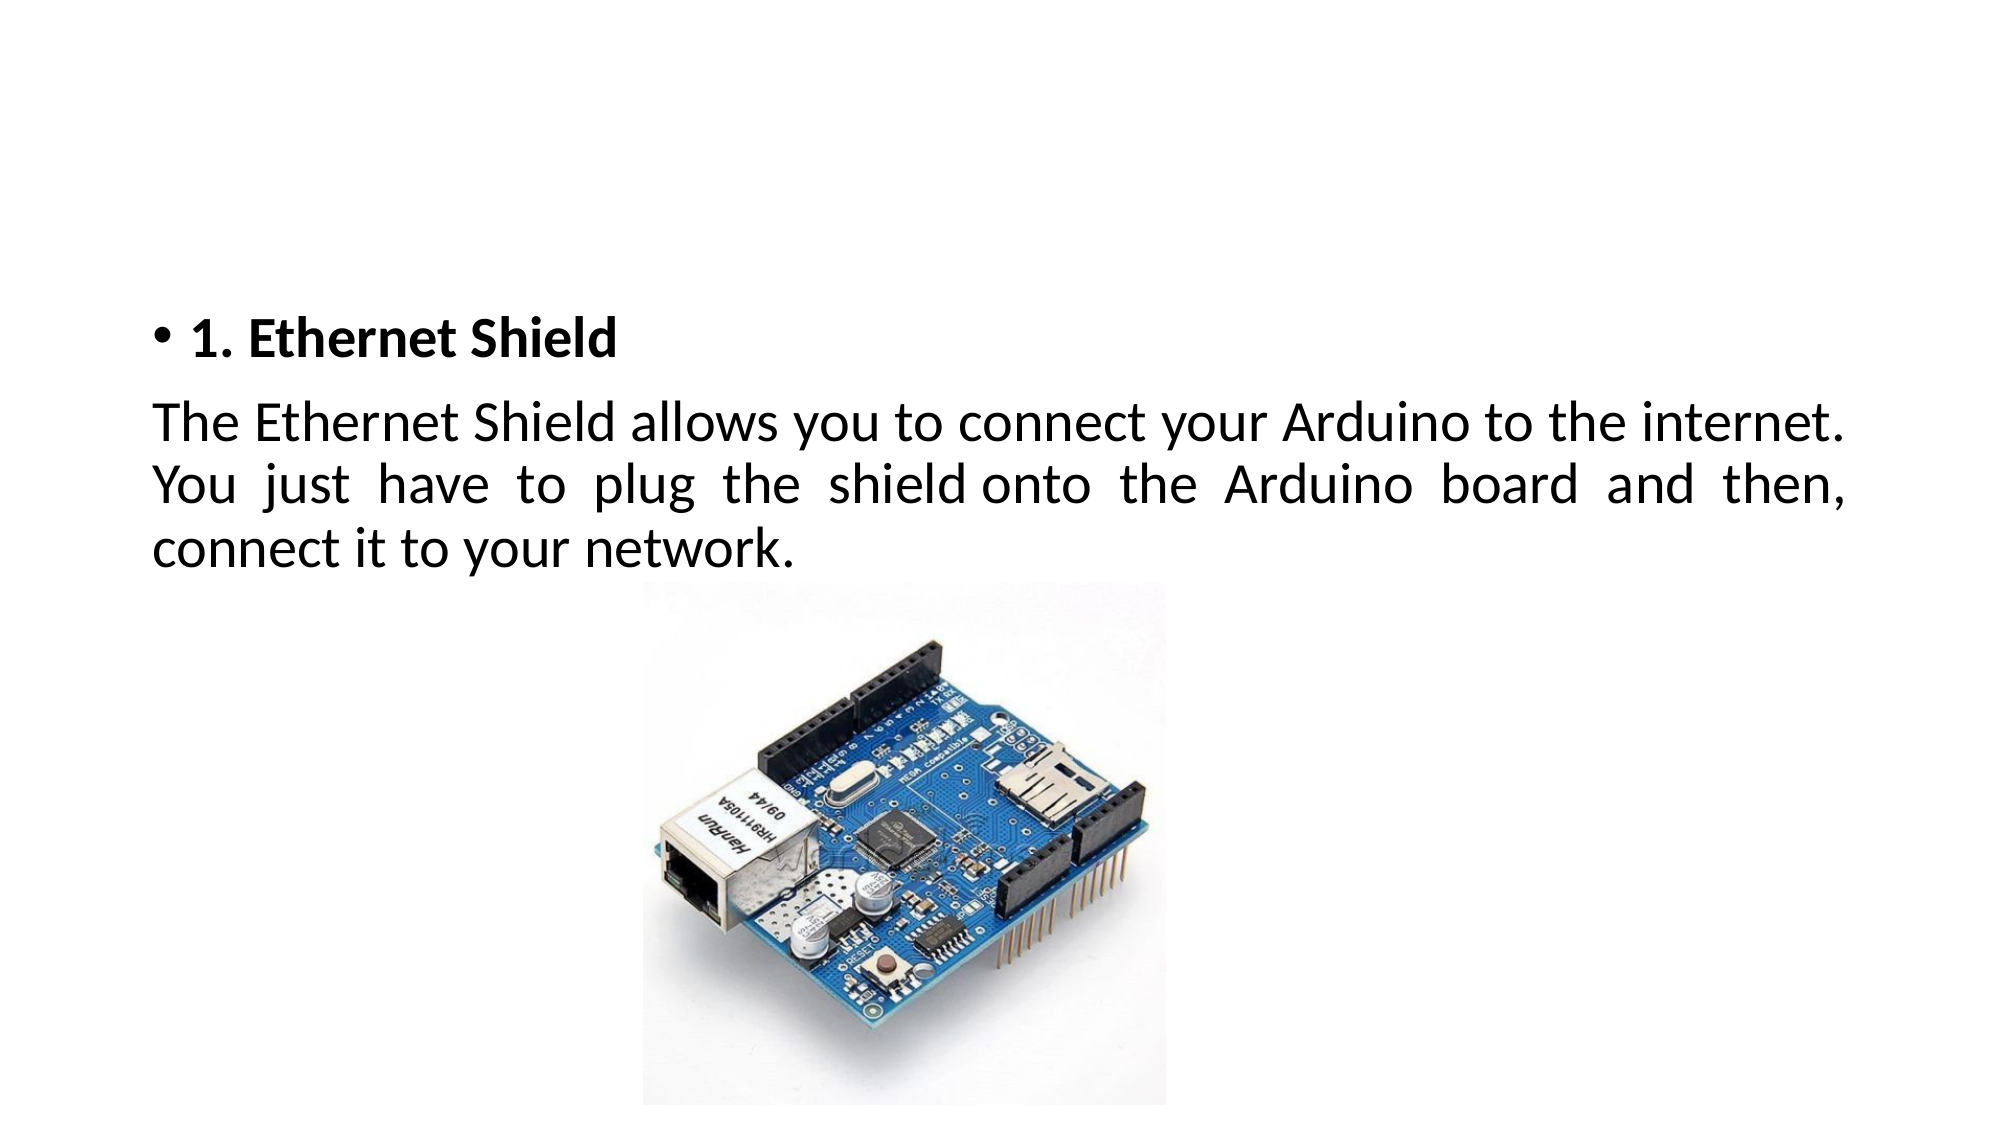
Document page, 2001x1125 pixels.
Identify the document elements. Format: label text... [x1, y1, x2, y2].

picture [643, 582, 1166, 1105]
list 1. Ethernet Shield The Ethernet Shield allows you to connect your Arduino to the internet. You just have to plug the shield onto the Arduino board and then, connect it to your network. [137, 299, 1863, 1014]
